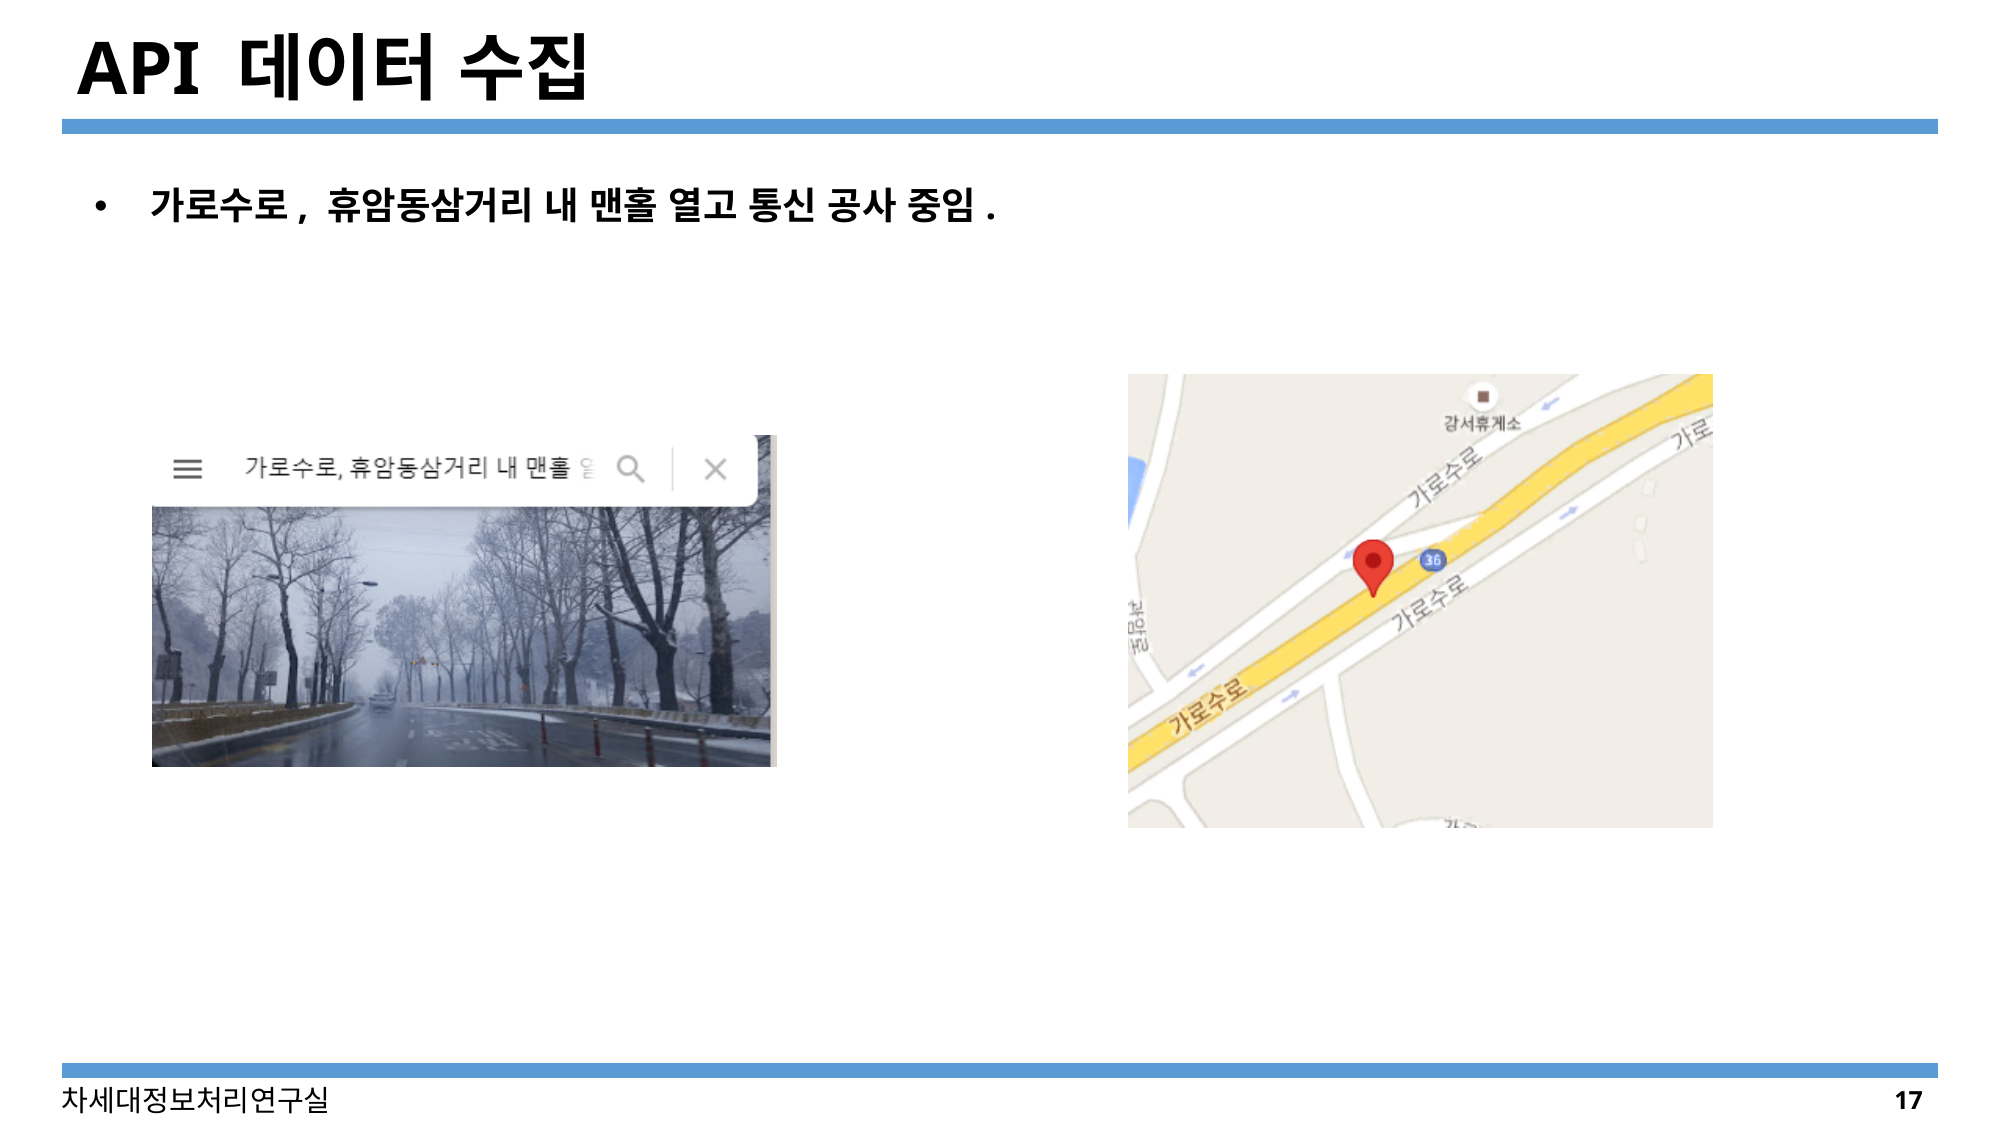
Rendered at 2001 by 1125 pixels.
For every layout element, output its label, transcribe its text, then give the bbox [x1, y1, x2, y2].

slide_number 17 [1487, 1079, 1938, 1125]
picture [152, 435, 777, 767]
text_box 가로수로, 휴암동삼거리 내 맨홀 열고 통신 공사 중임. [79, 152, 1972, 235]
picture [1128, 374, 1713, 828]
title API 데이터 수집 [62, 24, 1564, 118]
